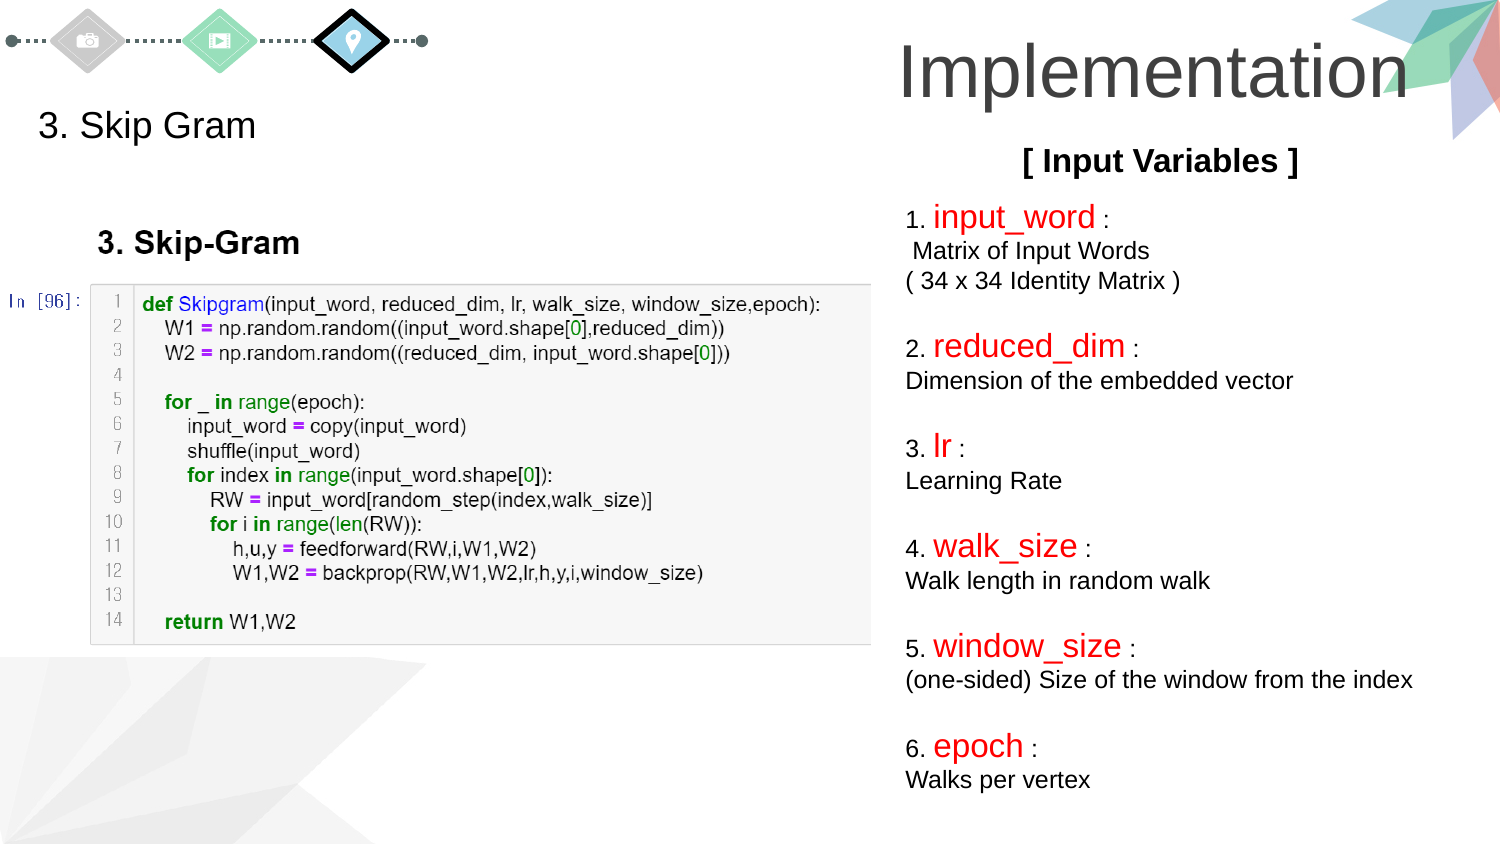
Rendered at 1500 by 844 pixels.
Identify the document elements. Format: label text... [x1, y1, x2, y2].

text_box [ Input Variables ] [1007, 131, 1325, 187]
list Implementation [808, 20, 1500, 115]
text_box 3. Skip Gram [23, 93, 645, 154]
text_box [316, 11, 388, 71]
text_box 1. input_word : Matrix of Input Words ( 34 x 34 Identity Matrix ) 2. reduced_dim : Dimension of the embedded vector 3. lr : Learning Rate 4. walk_size : Walk length in random walk 5. window_size : (one-sided) Size of the window from the index 6. epoch : Walks per vertex [890, 187, 1442, 801]
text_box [184, 11, 255, 71]
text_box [52, 11, 123, 71]
picture [0, 0, 1500, 844]
